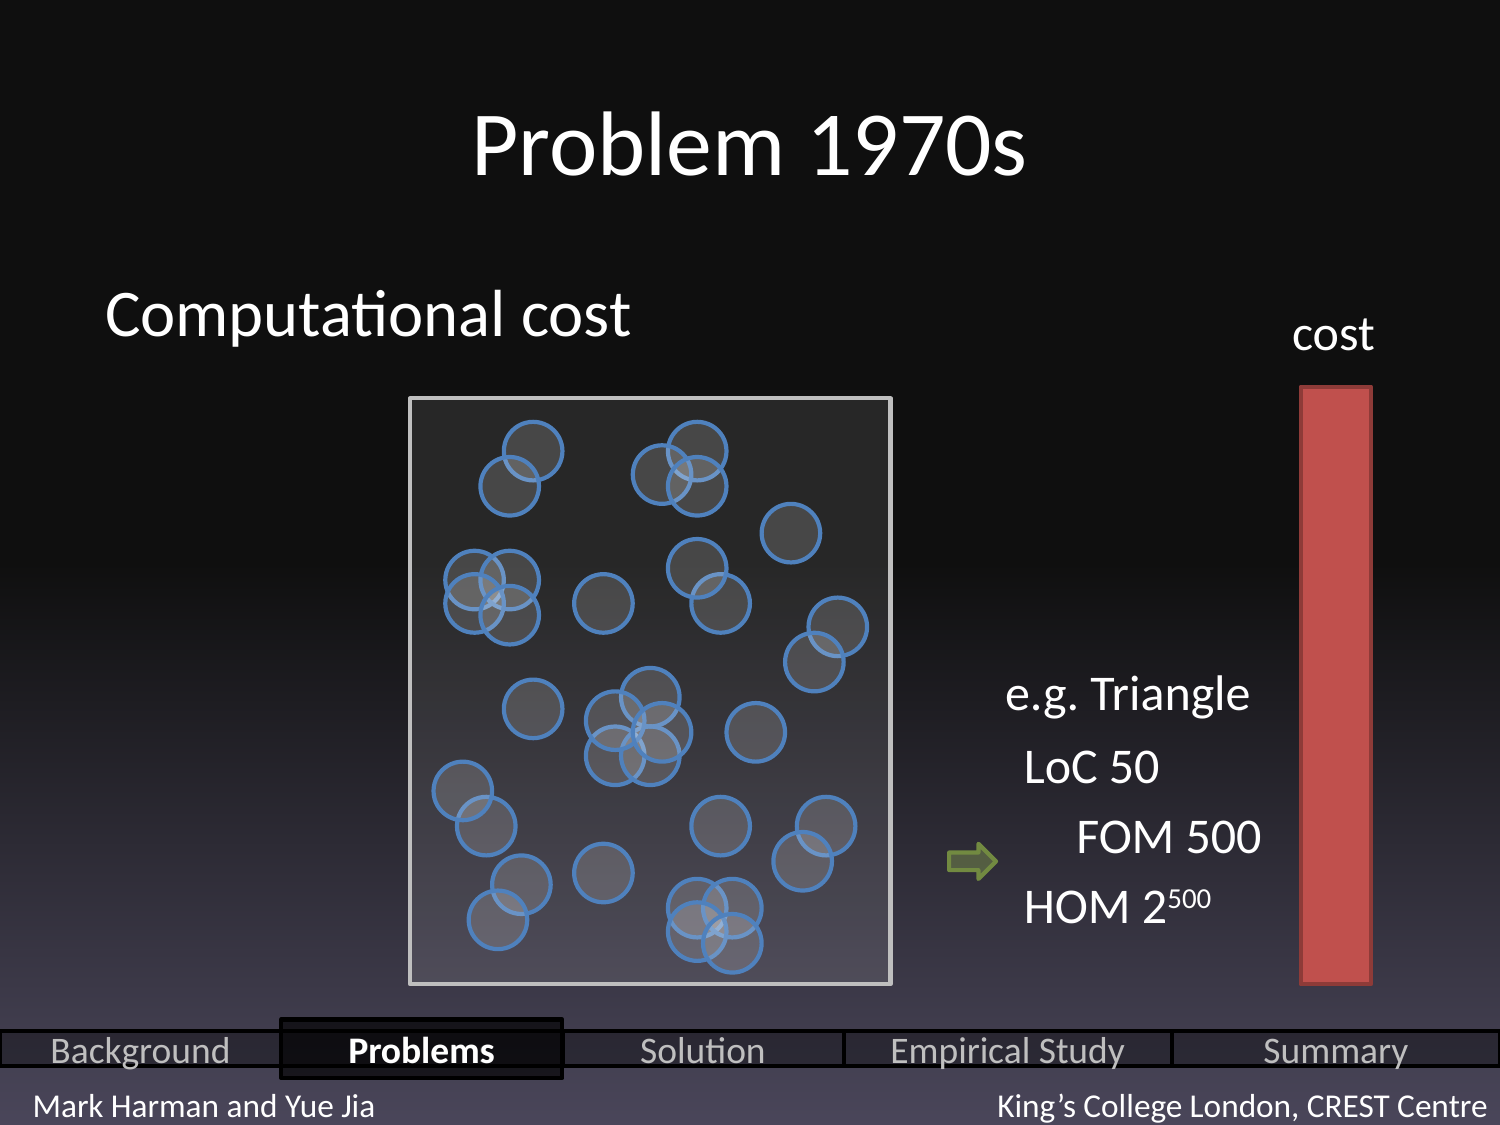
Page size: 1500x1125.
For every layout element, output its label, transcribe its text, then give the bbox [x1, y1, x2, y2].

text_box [445, 550, 540, 645]
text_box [433, 761, 516, 856]
text_box Mark Harman and Yue Jia King’s College London, CREST Centre [2, 1068, 1500, 1125]
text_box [468, 855, 551, 950]
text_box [585, 667, 692, 786]
text_box [689, 794, 753, 858]
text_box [480, 421, 563, 516]
text_box Summary [1170, 1029, 1500, 1068]
text_box Background [0, 1029, 279, 1068]
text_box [632, 421, 727, 516]
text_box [667, 538, 751, 633]
text_box [724, 700, 788, 764]
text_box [667, 878, 762, 973]
text_box [572, 572, 635, 635]
list Computational cost e.g. Triangle LoC 50 FOM 500 HOM 2500 [75, 262, 1425, 1005]
text_box [759, 501, 823, 565]
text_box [784, 597, 868, 692]
text_box [501, 677, 565, 741]
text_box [773, 796, 856, 891]
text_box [1277, 292, 1454, 985]
text_box [572, 841, 635, 905]
text_box Problems [279, 1017, 564, 1080]
text_box [408, 396, 893, 986]
text_box Solution [564, 1029, 842, 1068]
title Problem 1970s [75, 45, 1425, 233]
text_box [947, 841, 999, 881]
text_box Empirical Study [842, 1029, 1170, 1068]
